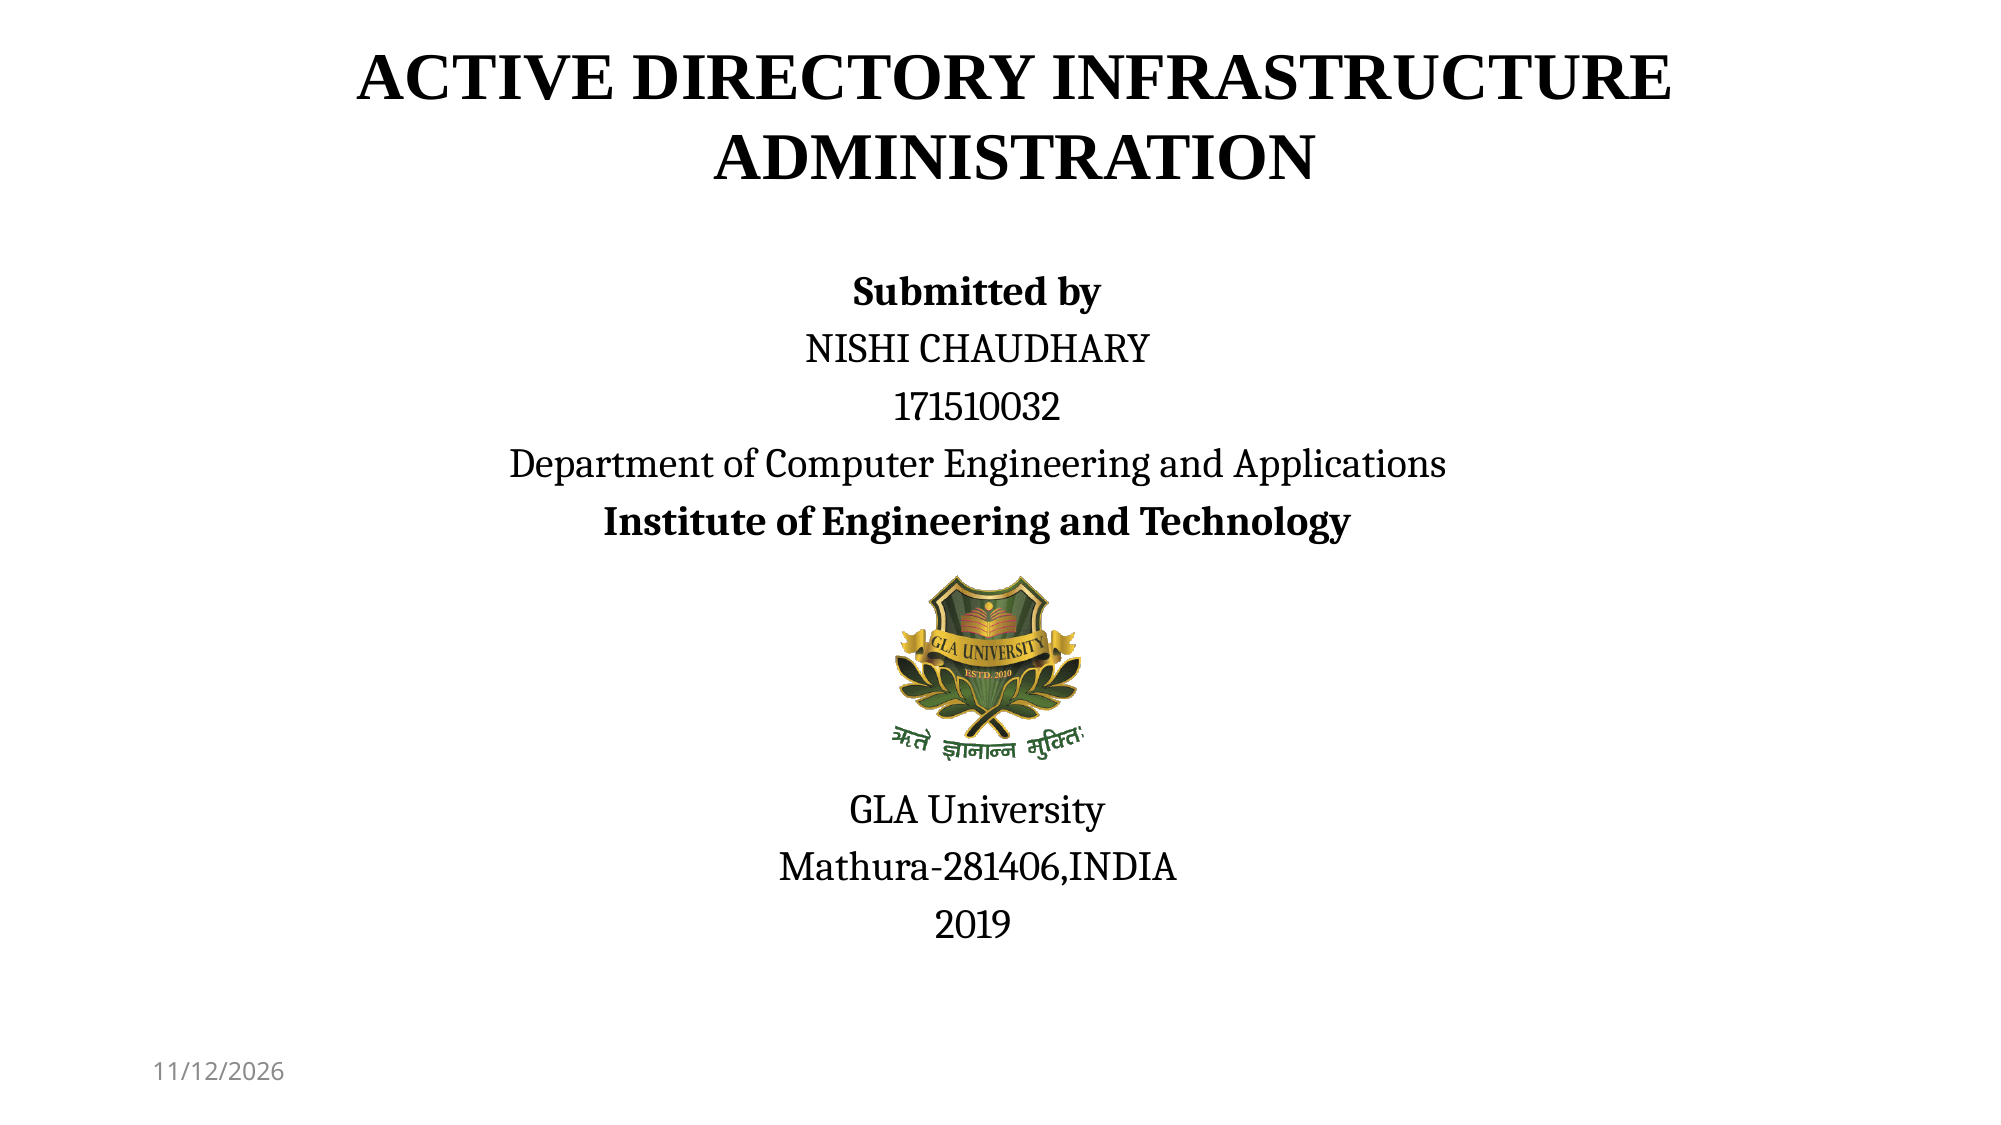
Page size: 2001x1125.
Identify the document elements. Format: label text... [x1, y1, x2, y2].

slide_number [137, 1042, 675, 1103]
list Submitted by NISHI CHAUDHARY 171510032 Department of Computer Engineering and Applications Institute of Engineering and Technology GLA University Mathura-281406,INDIA 2019 [137, 199, 1818, 1050]
title ACTIVE DIRECTORY INFRASTRUCTURE ADMINISTRATION [137, 41, 1894, 201]
picture [892, 575, 1084, 761]
